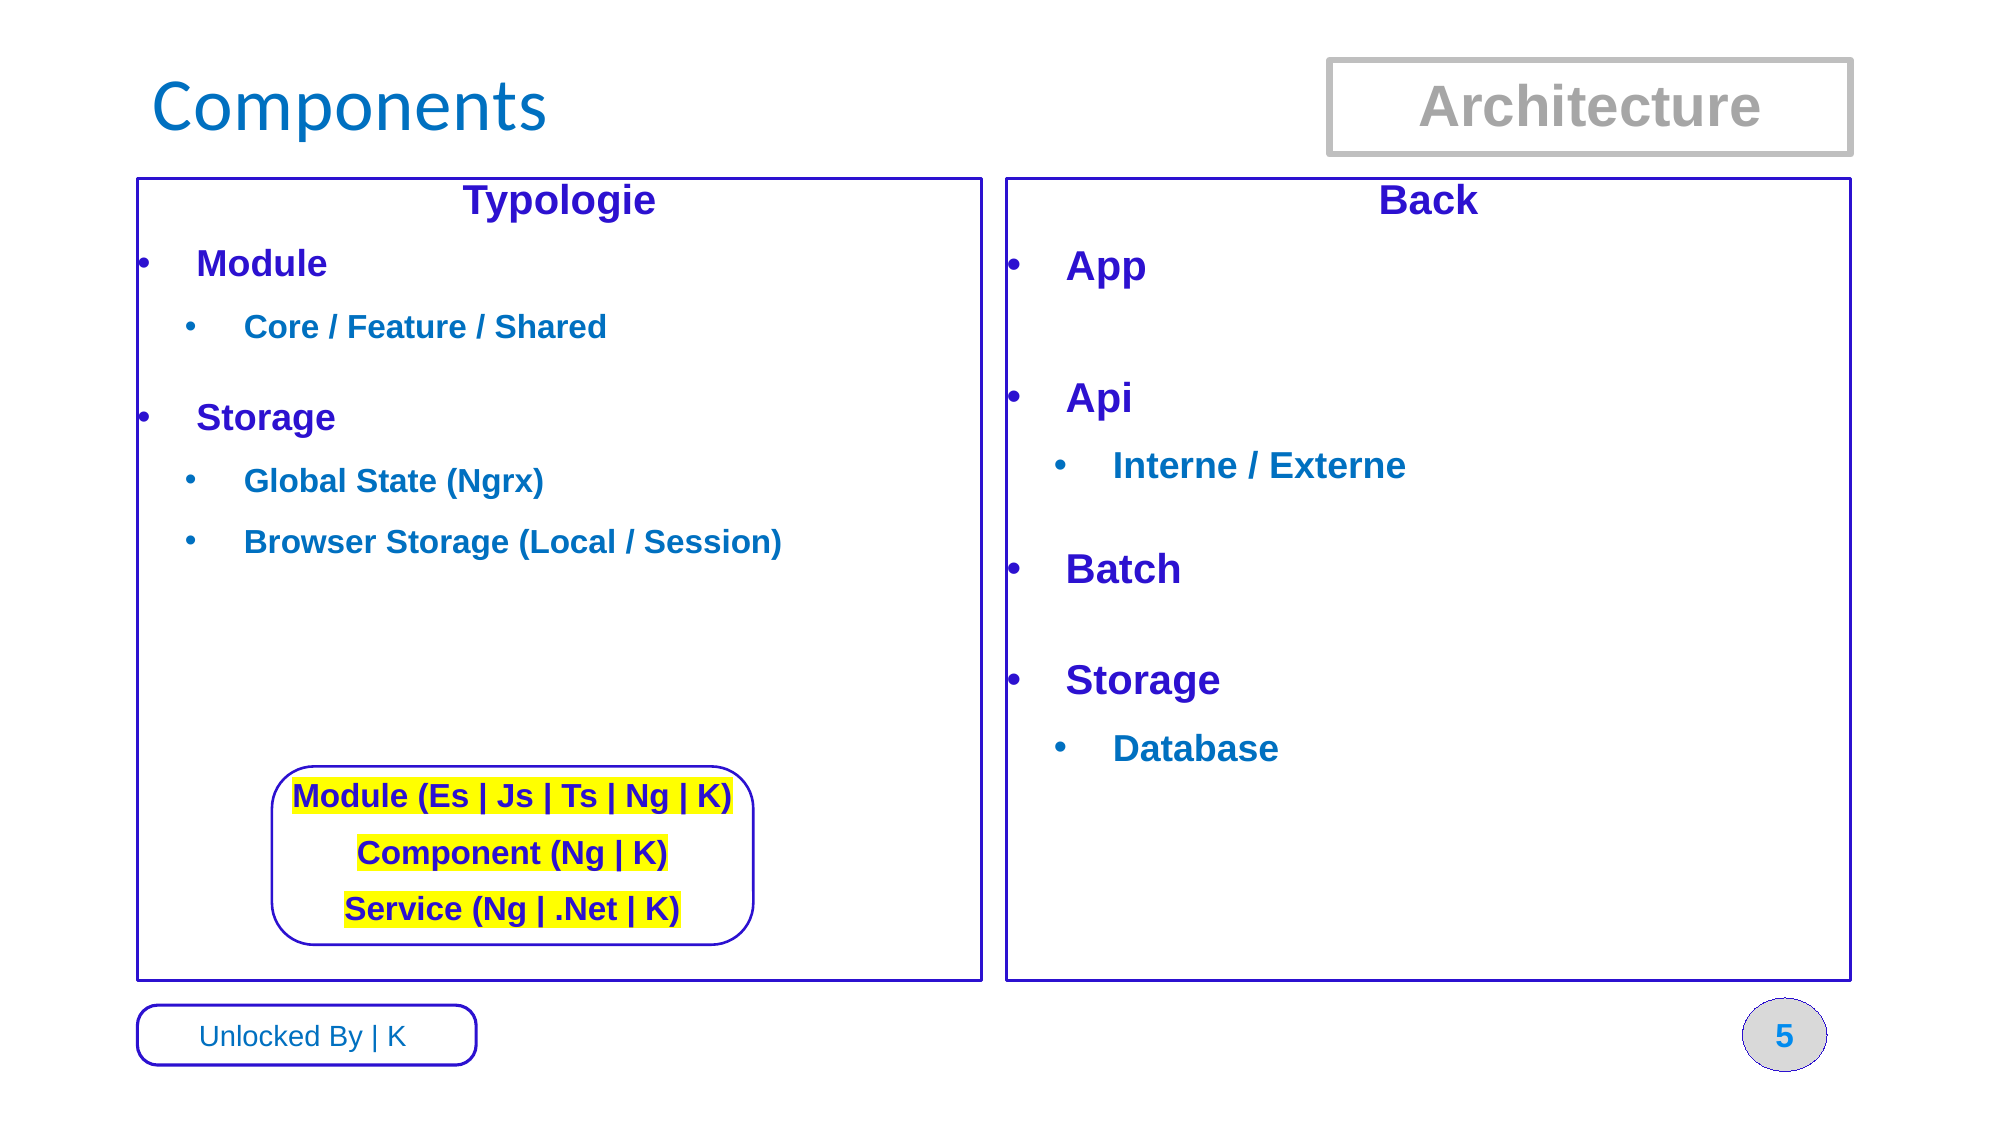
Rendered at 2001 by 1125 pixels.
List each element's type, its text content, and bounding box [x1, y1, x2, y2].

title Components [137, 59, 1313, 154]
footer Unlocked By | K [135, 1003, 478, 1067]
text_box Module (Es | Js | Ts | Ng | K) Component (Ng | K) Service (Ng | .Net | K) [271, 766, 754, 945]
list Architecture [1326, 57, 1854, 157]
slide_number 5 [1742, 997, 1828, 1072]
list Back App Api Interne / Externe Batch Storage Database [1005, 177, 1852, 982]
list Typologie Module Core / Feature / Shared Storage Global State (Ngrx) Browser Storage (Local / Session) [136, 177, 983, 982]
